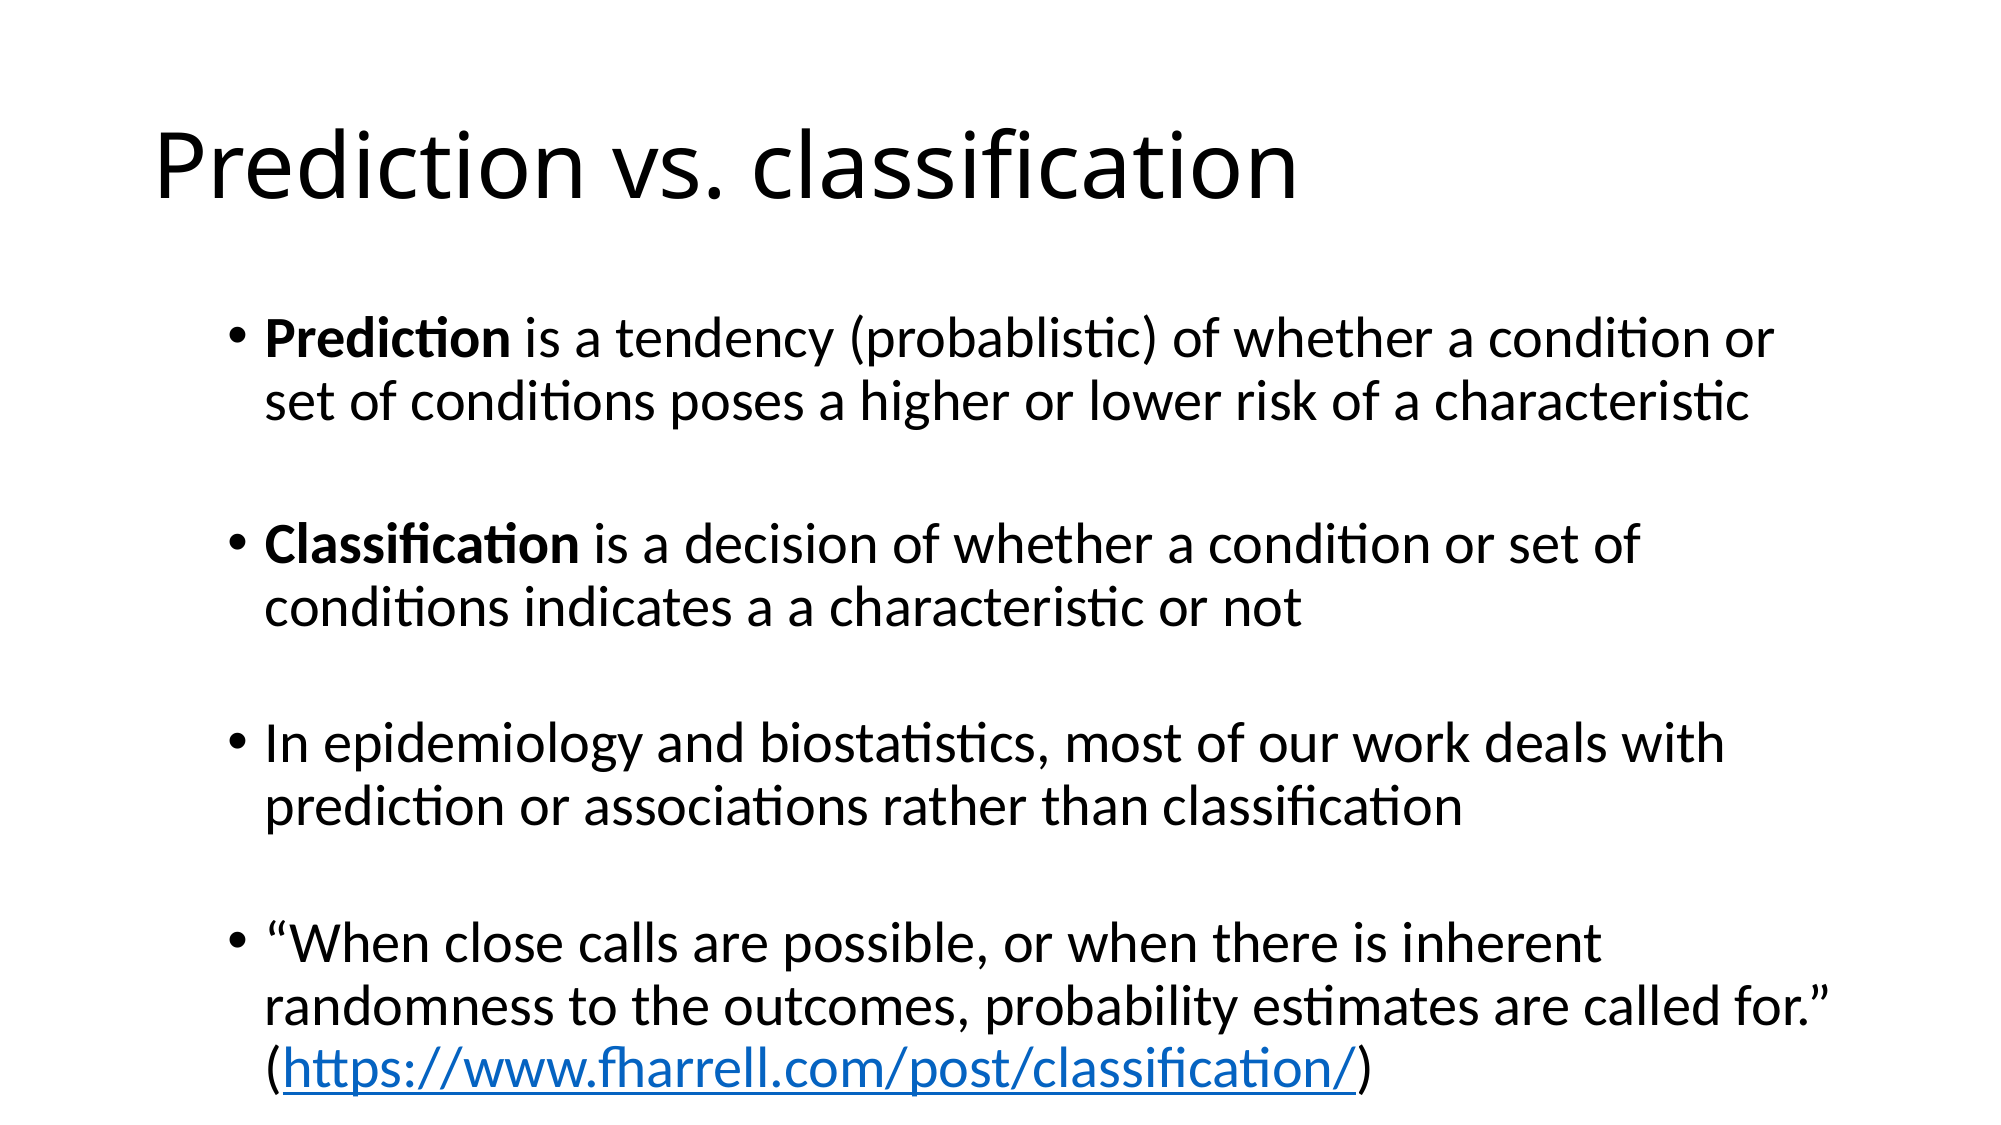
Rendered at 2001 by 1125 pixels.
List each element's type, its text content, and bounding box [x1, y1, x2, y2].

list Prediction is a tendency (probablistic) of whether a condition or set of conditions poses a higher or lower risk of a characteristic Classification is a decision of whether a condition or set of conditions indicates a a characteristic or not In epidemiology and biostatistics, most of our work deals with prediction or associations rather than classification “When close calls are possible, or when there is inherent randomness to the outcomes, probability estimates are called for.” (https://www.fharrell.com/post/classification/) [137, 299, 1863, 1014]
title Prediction vs. classification [137, 59, 1863, 278]
